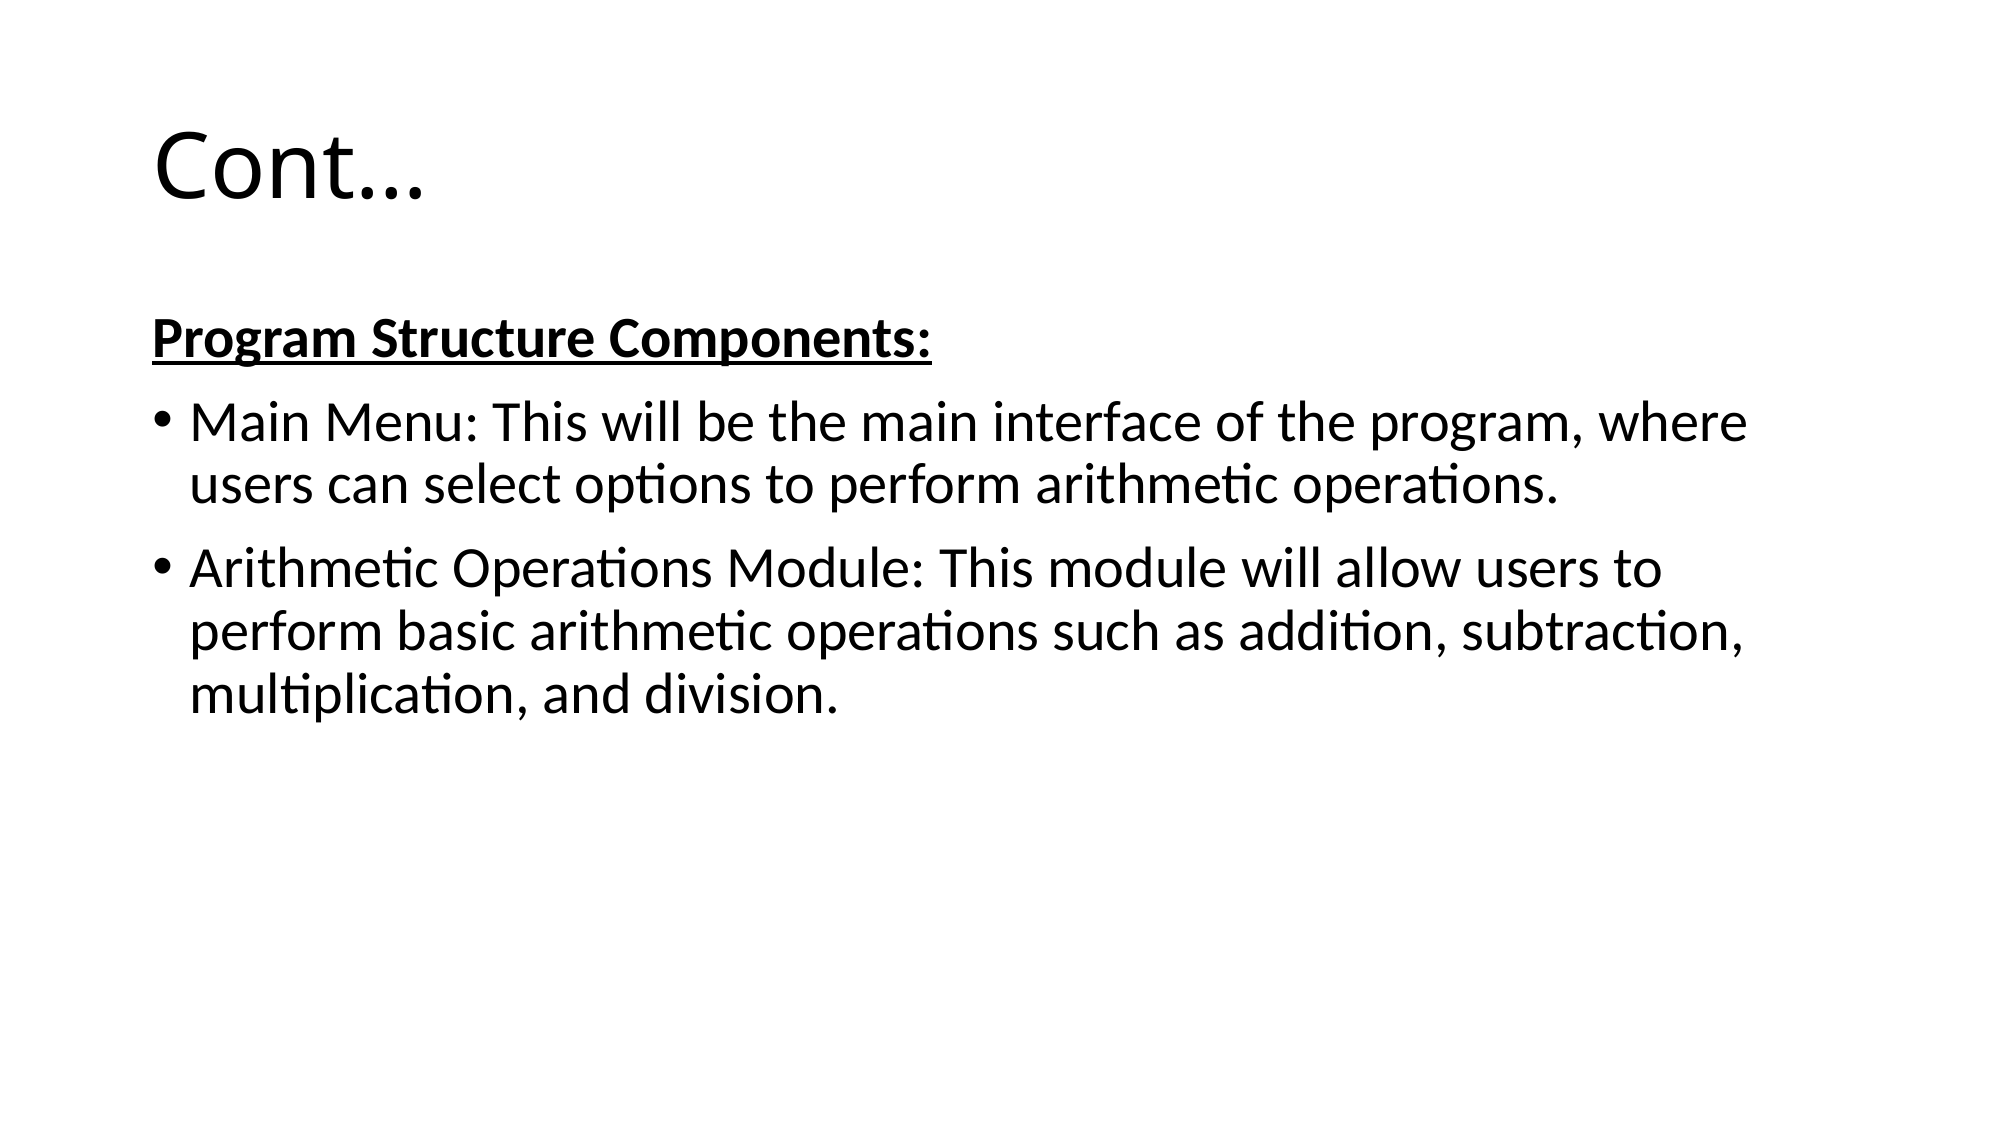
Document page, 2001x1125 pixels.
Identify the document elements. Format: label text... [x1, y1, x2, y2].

title Cont… [137, 59, 1863, 278]
list Program Structure Components: Main Menu: This will be the main interface of the program, where users can select options to perform arithmetic operations. Arithmetic Operations Module: This module will allow users to perform basic arithmetic operations such as addition, subtraction, multiplication, and division. [137, 299, 1863, 1014]
